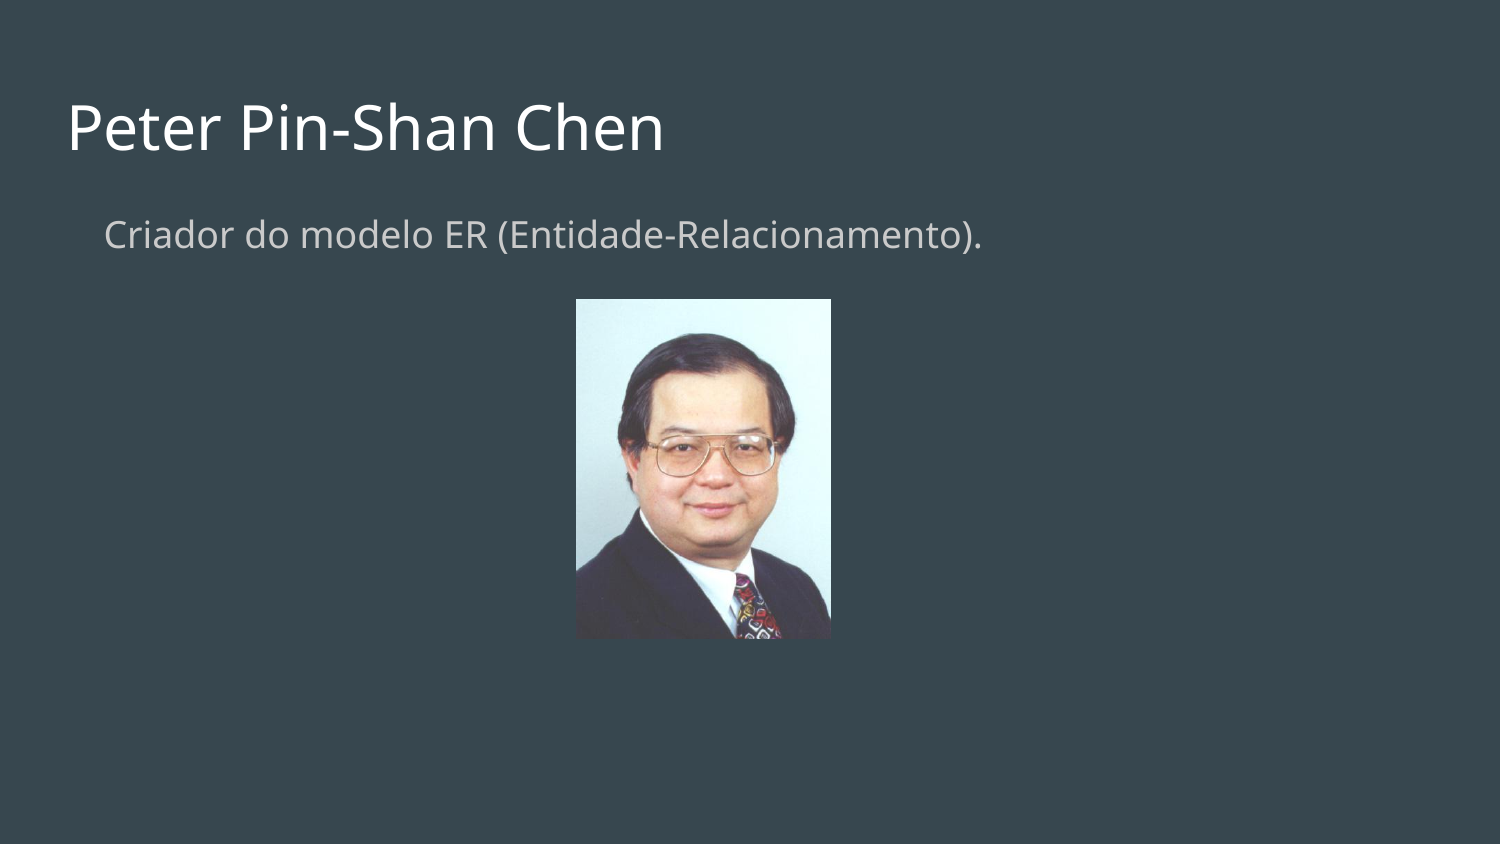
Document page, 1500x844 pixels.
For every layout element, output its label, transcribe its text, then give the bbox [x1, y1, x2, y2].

picture [576, 299, 831, 640]
list Criador do modelo ER (Entidade-Relacionamento). [51, 189, 1449, 750]
title Peter Pin-Shan Chen [51, 72, 1449, 167]
